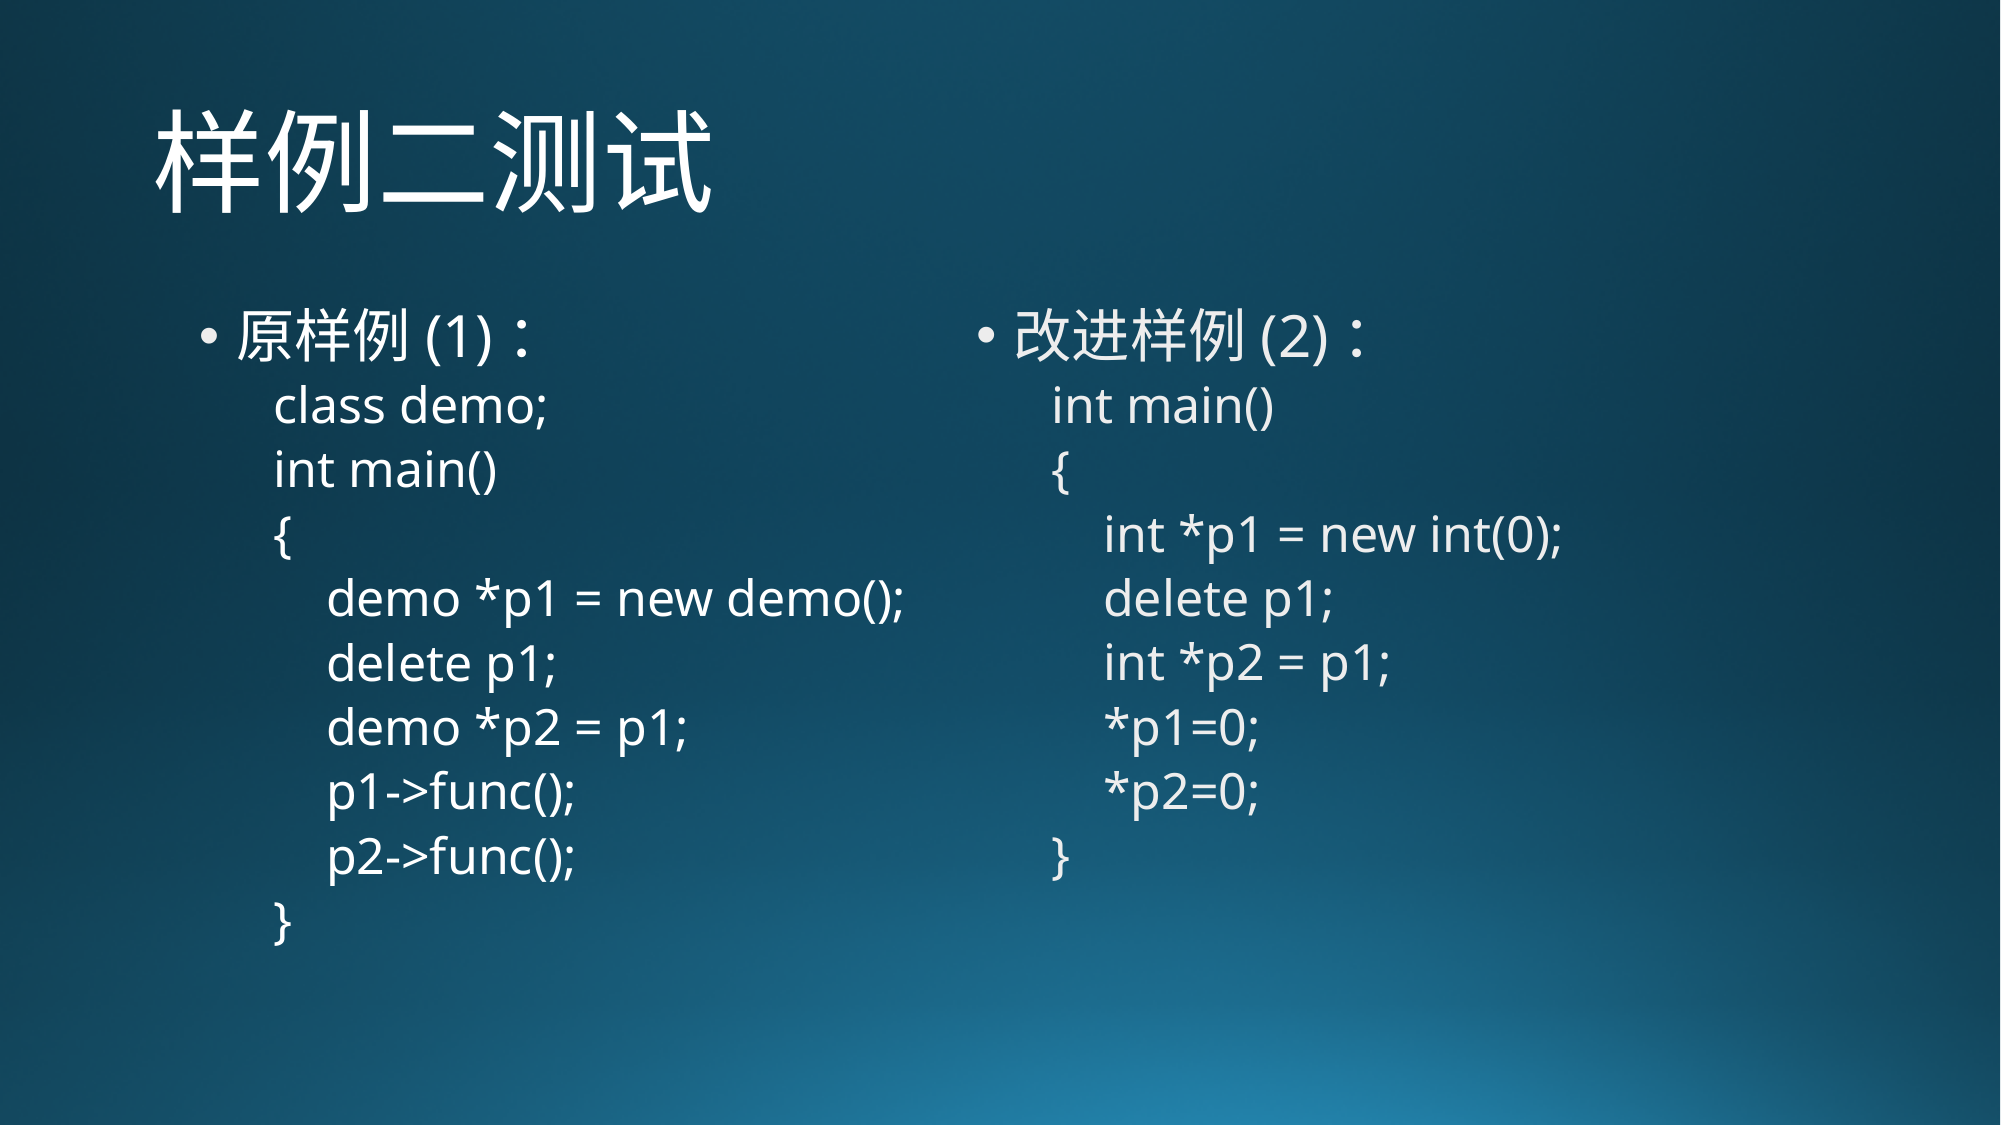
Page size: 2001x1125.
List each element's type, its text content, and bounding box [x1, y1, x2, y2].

title 样例二测试 [137, 59, 1863, 278]
picture [0, 0, 2001, 1125]
text_box 改进样例(2)： int main() { int *p1 = new int(0); delete p1; int *p2 = p1; *p1=0; *p2=0; } [961, 299, 1739, 1014]
list 原样例(1)： class demo; int main() { demo *p1 = new demo(); delete p1; demo *p2 = p1; p1->func(); p2->func(); } [183, 299, 961, 1014]
